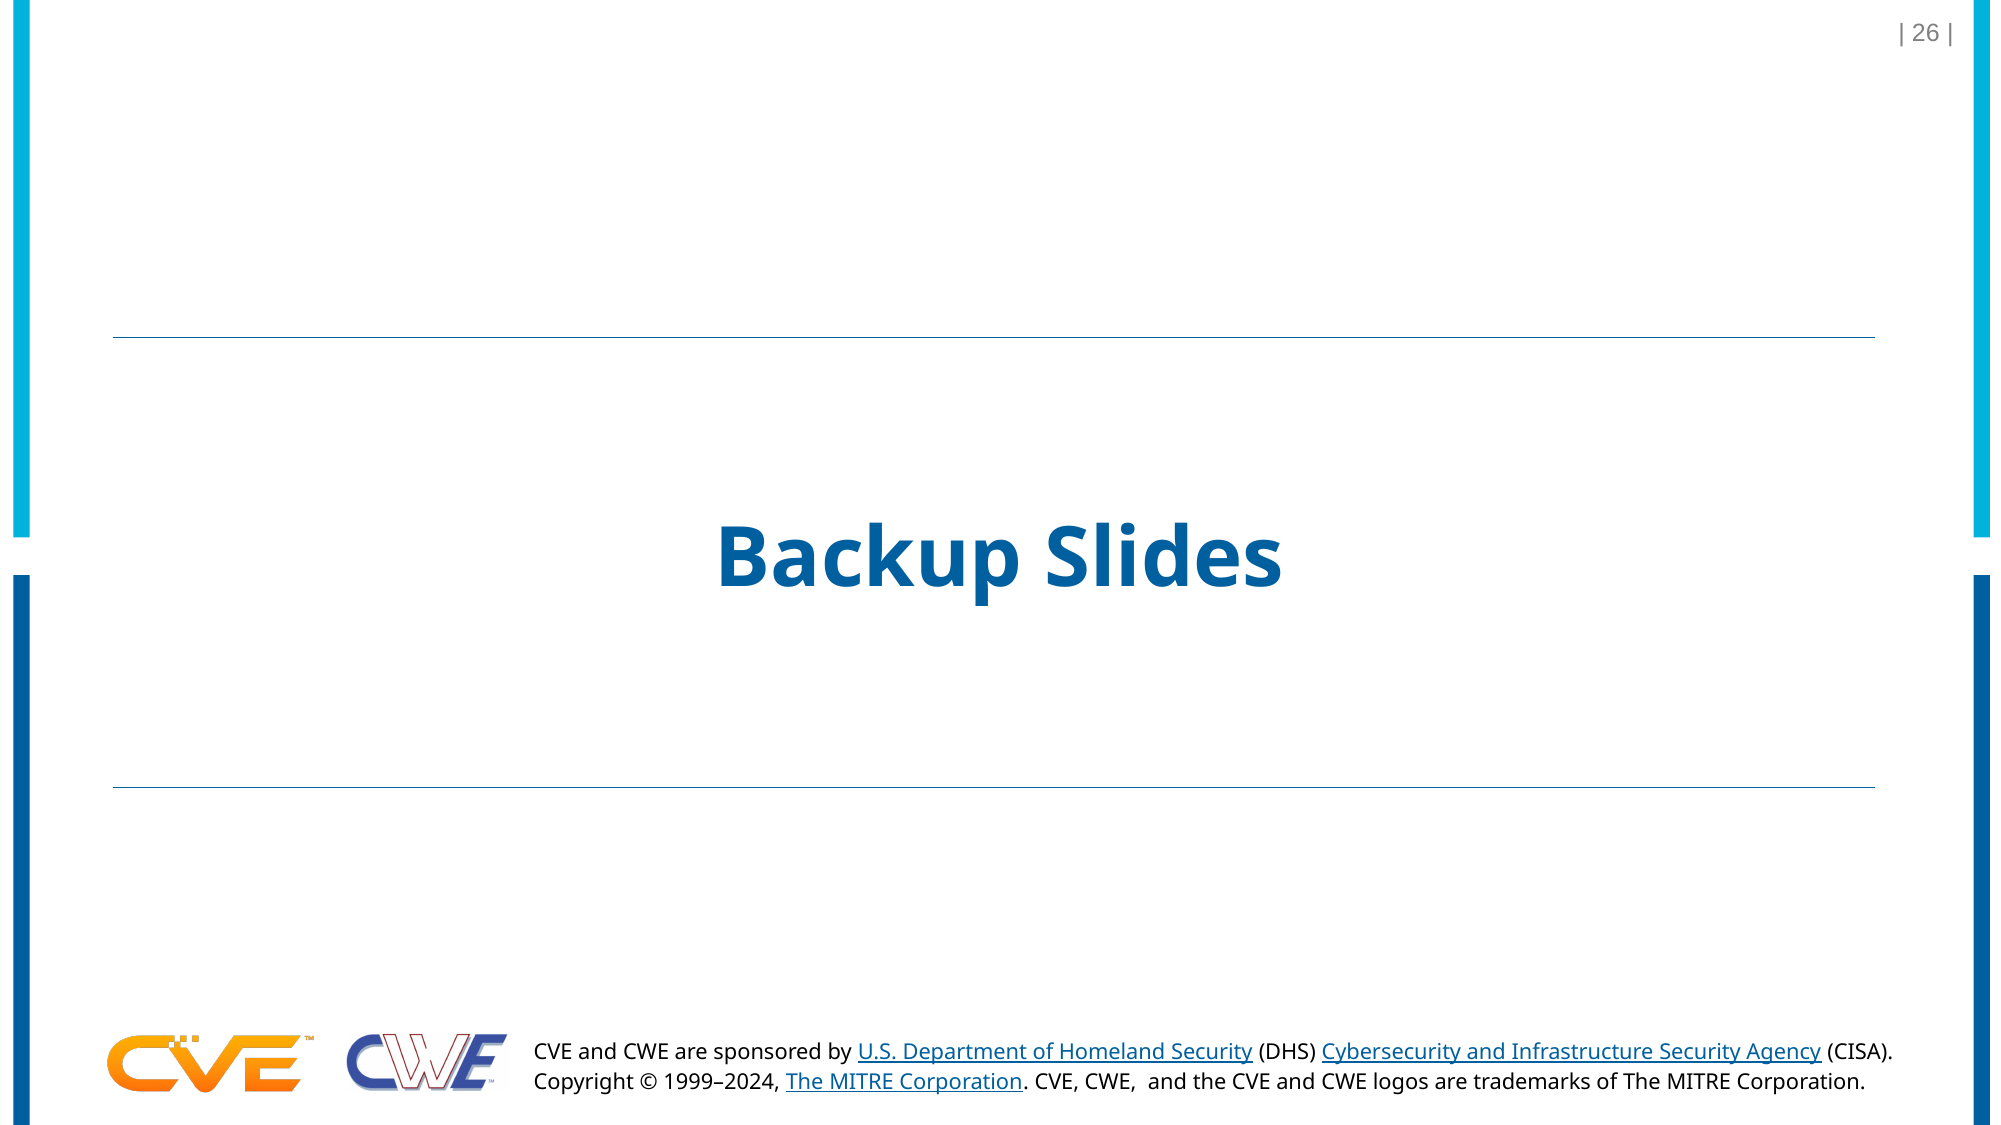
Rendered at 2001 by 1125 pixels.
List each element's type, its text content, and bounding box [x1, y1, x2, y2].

picture [345, 1032, 509, 1092]
slide_number | 26 | [1685, 9, 1976, 51]
title Backup Slides [112, 413, 1888, 710]
picture [90, 1022, 328, 1106]
